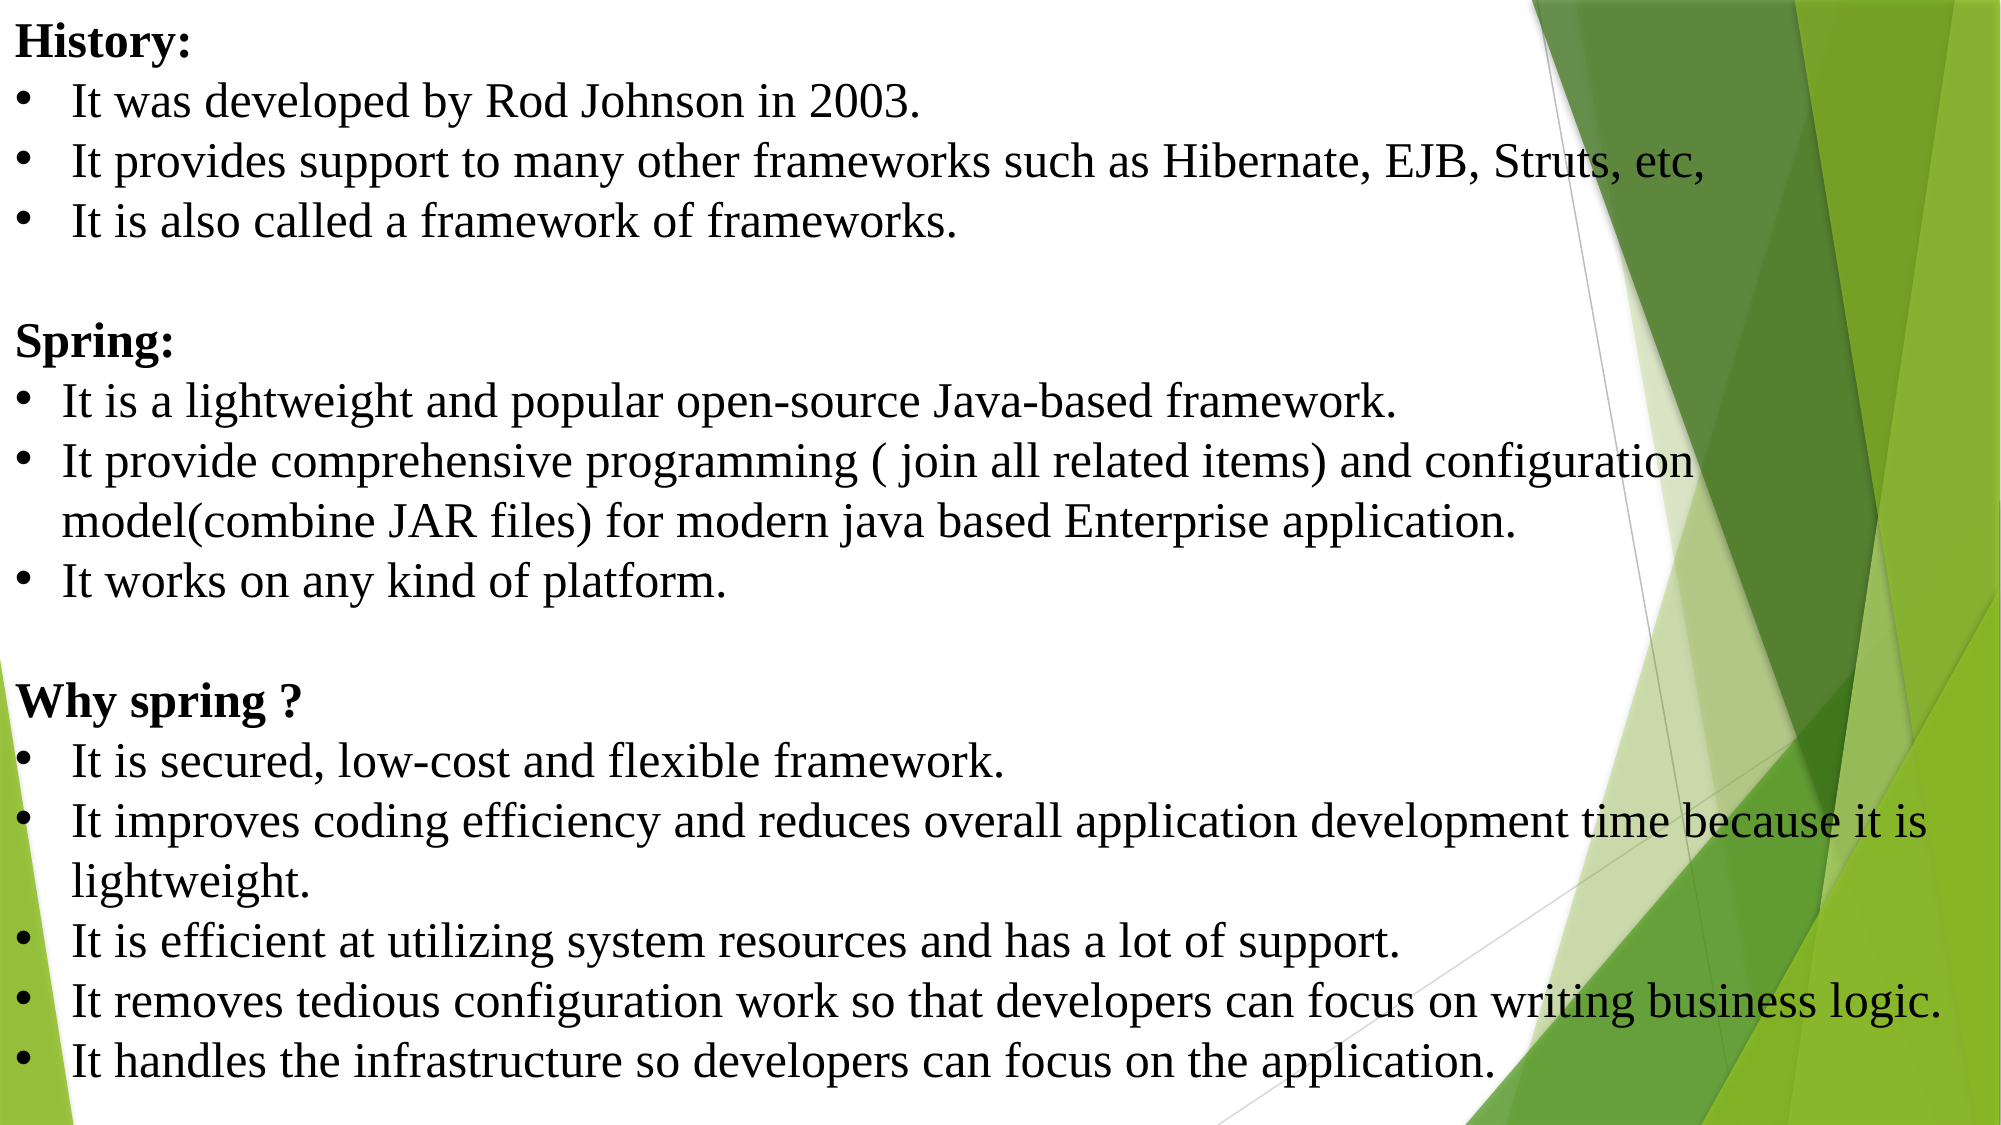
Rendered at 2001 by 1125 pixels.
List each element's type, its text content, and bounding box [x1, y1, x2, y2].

text_box History: It was developed by Rod Johnson in 2003. It provides support to many other frameworks such as Hibernate, EJB, Struts, etc, It is also called a framework of frameworks. Spring: It is a lightweight and popular open-source Java-based framework. It provide comprehensive programming ( join all related items) and configuration model(combine JAR files) for modern java based Enterprise application. It works on any kind of platform. Why spring ? It is secured, low-cost and flexible framework. It improves coding efficiency and reduces overall application development time because it is lightweight. It is efficient at utilizing system resources and has a lot of support. It removes tedious configuration work so that developers can focus on writing business logic. It handles the infrastructure so developers can focus on the application. [0, 0, 2000, 1125]
